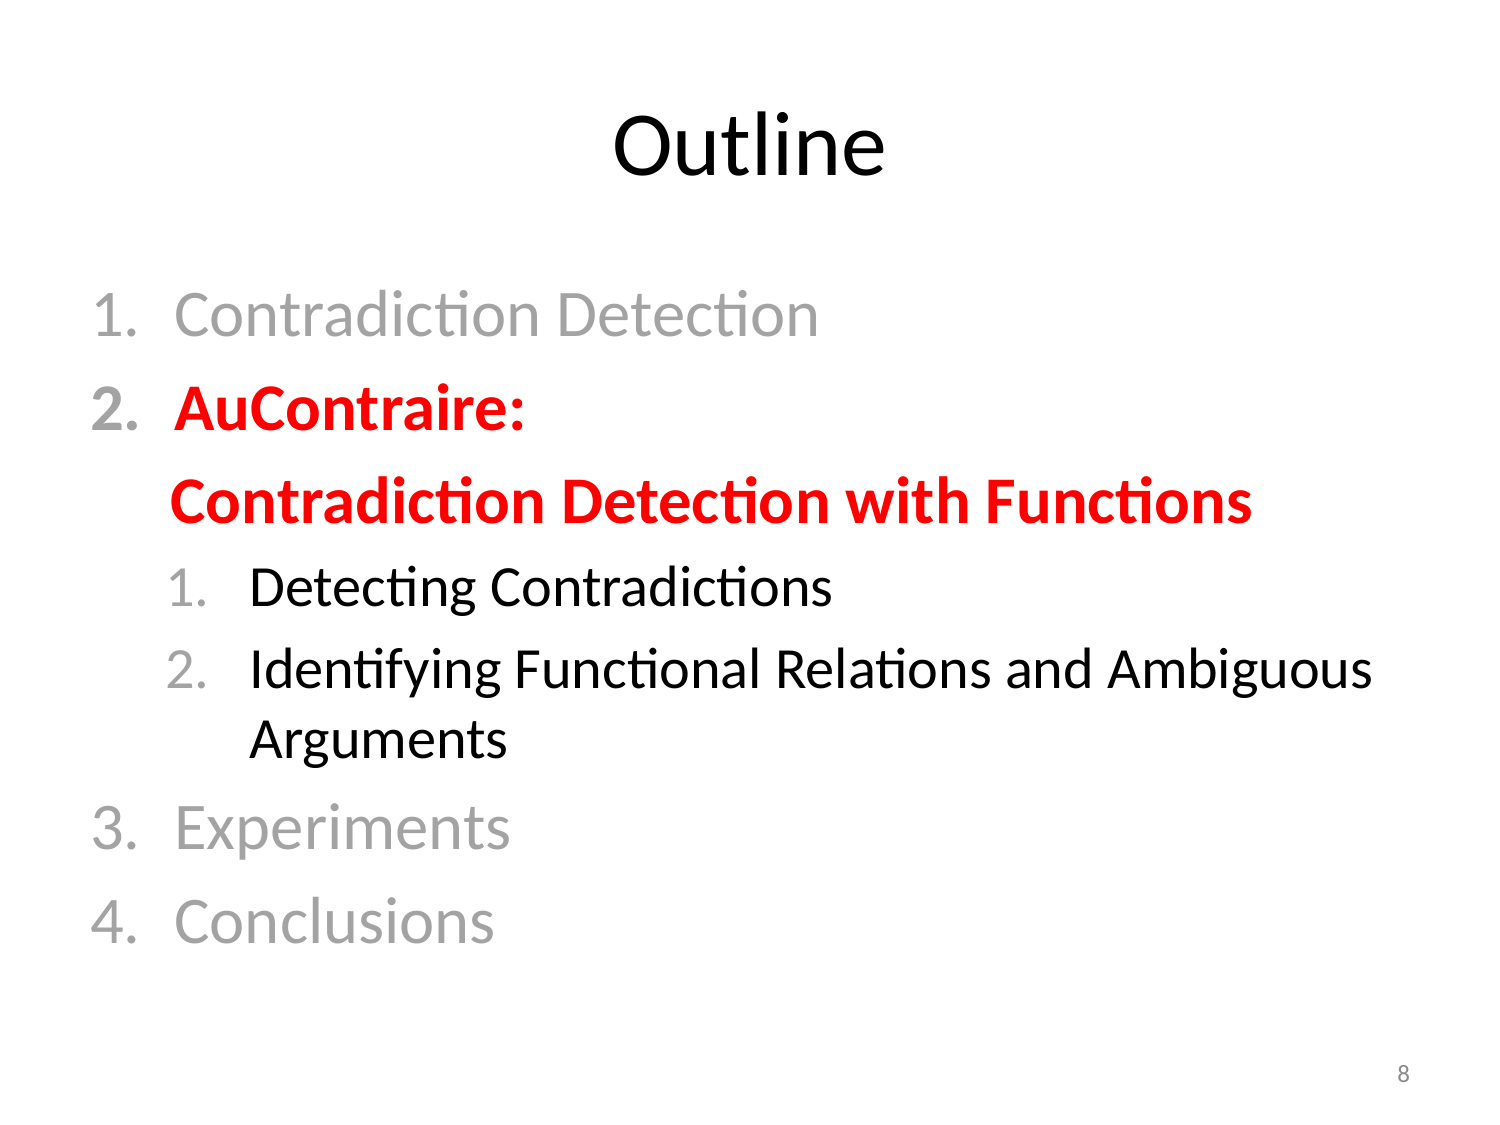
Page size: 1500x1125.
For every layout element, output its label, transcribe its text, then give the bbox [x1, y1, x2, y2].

title Outline [75, 45, 1425, 233]
slide_number 8 [1074, 1042, 1425, 1103]
list Contradiction Detection AuContraire: Contradiction Detection with Functions Detecting Contradictions Identifying Functional Relations and Ambiguous Arguments Experiments Conclusions [75, 262, 1425, 1005]
